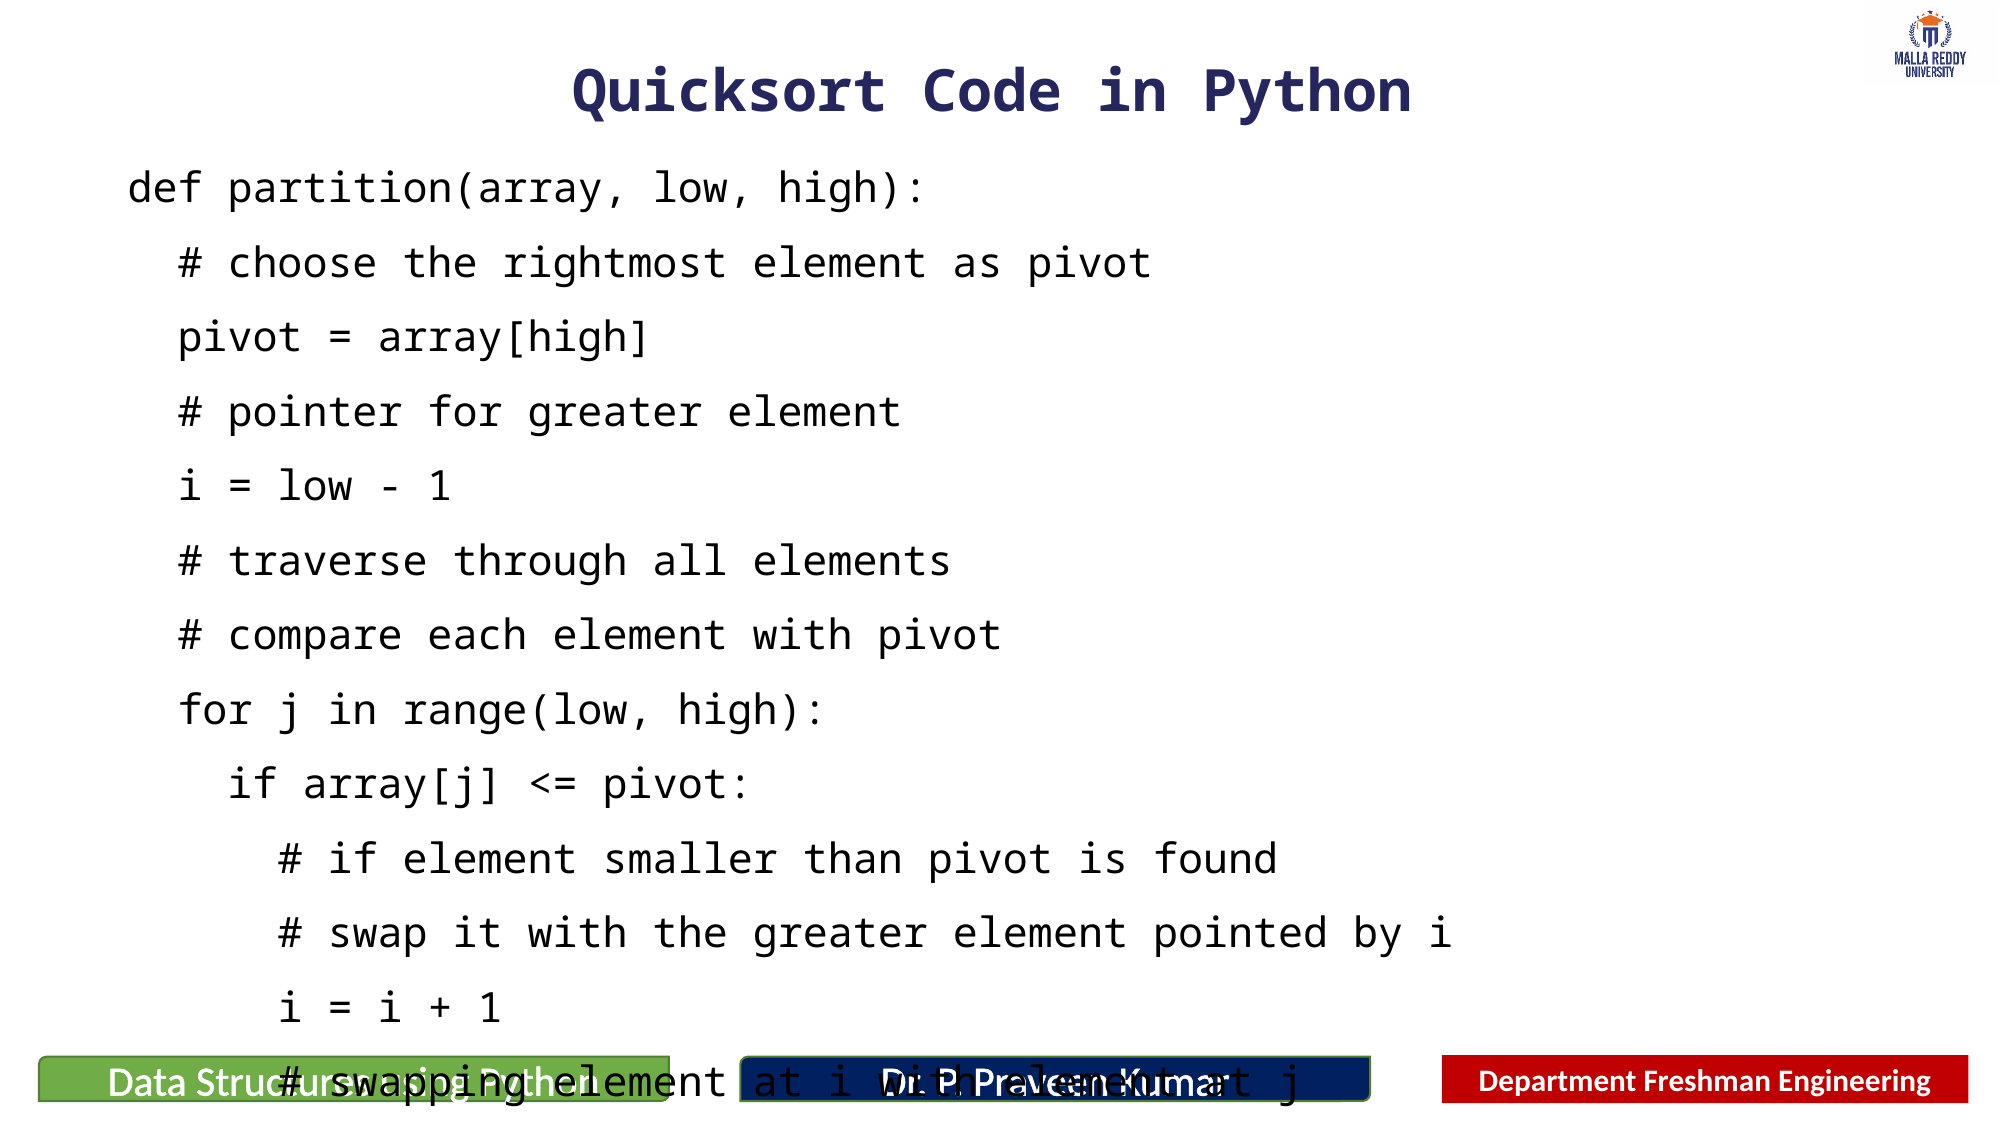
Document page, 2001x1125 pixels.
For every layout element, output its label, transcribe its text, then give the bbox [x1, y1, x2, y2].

picture [1861, 1, 1999, 85]
list def partition(array, low, high): # choose the rightmost element as pivot pivot = array[high] # pointer for greater element i = low - 1 # traverse through all elements # compare each element with pivot for j in range(low, high): if array[j] <= pivot: # if element smaller than pivot is found # swap it with the greater element pointed by i i = i + 1 # swapping element at i with element at j (array[i], array[j]) = (array[j], array[i]) [112, 159, 1838, 998]
text_box Quicksort Code in Python [557, 45, 1443, 131]
